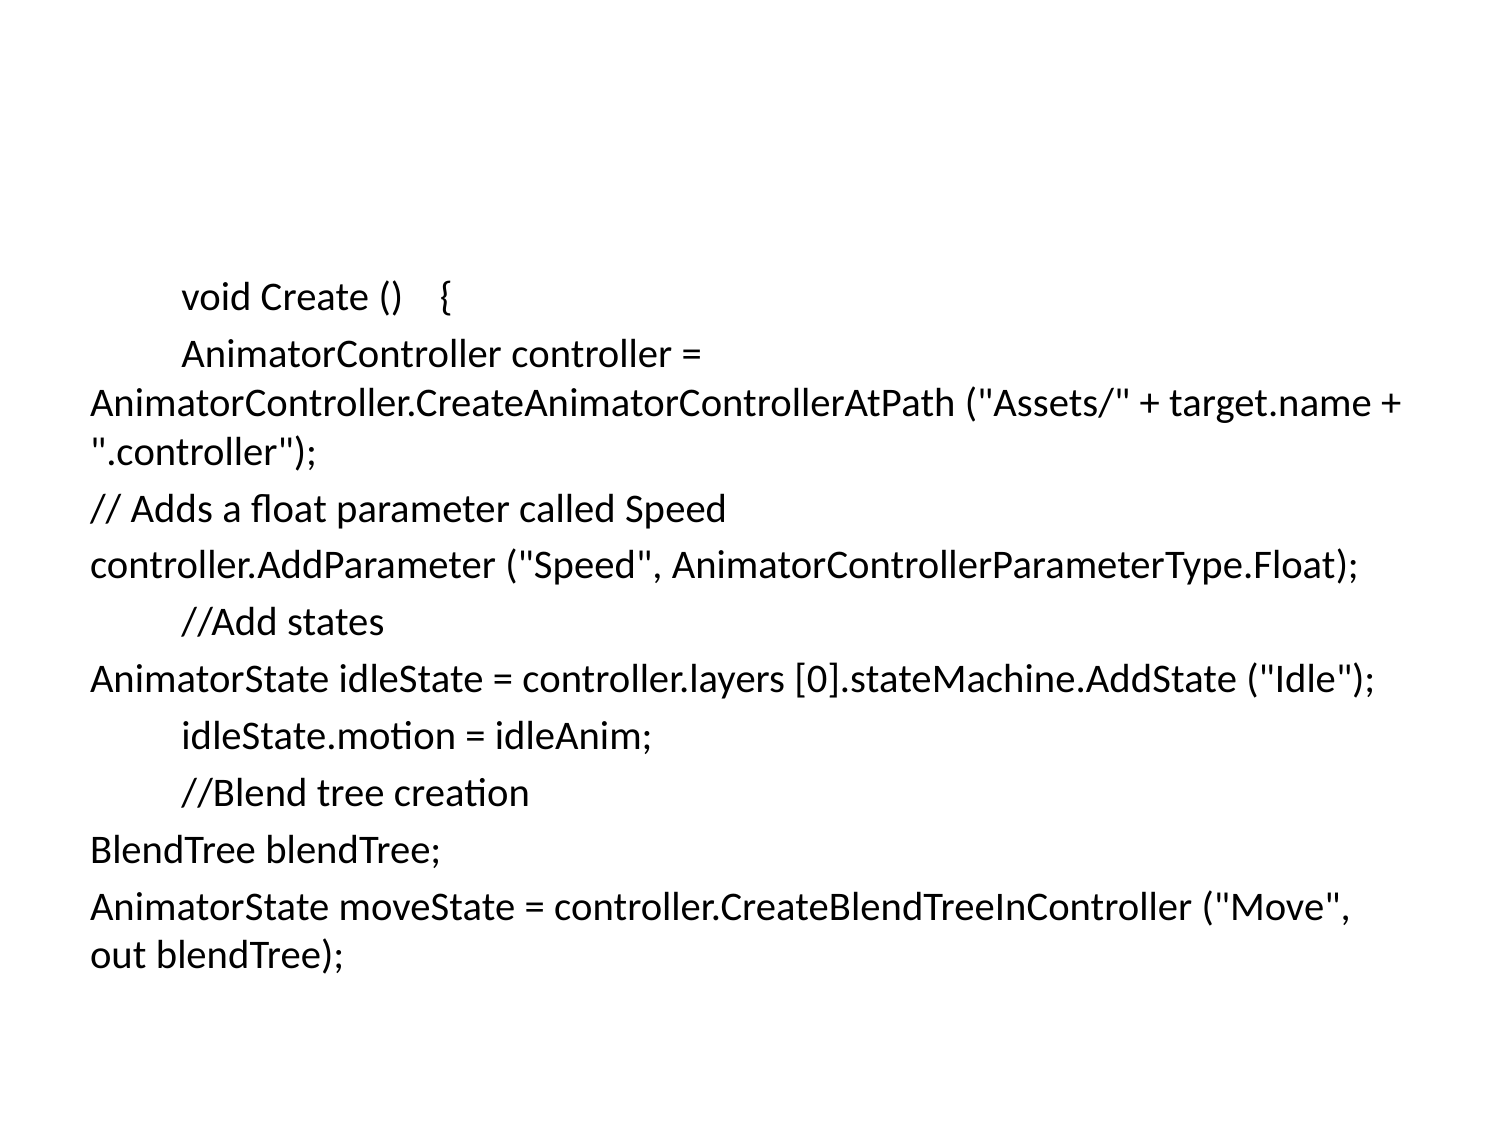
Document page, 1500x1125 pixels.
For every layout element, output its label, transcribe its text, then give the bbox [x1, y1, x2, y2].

list void Create () { AnimatorController controller = AnimatorController.CreateAnimatorControllerAtPath ("Assets/" + target.name + ".controller"); // Adds a float parameter called Speed controller.AddParameter ("Speed", AnimatorControllerParameterType.Float); //Add states AnimatorState idleState = controller.layers [0].stateMachine.AddState ("Idle"); idleState.motion = idleAnim; //Blend tree creation BlendTree blendTree; AnimatorState moveState = controller.CreateBlendTreeInController ("Move", out blendTree); [75, 262, 1425, 1005]
